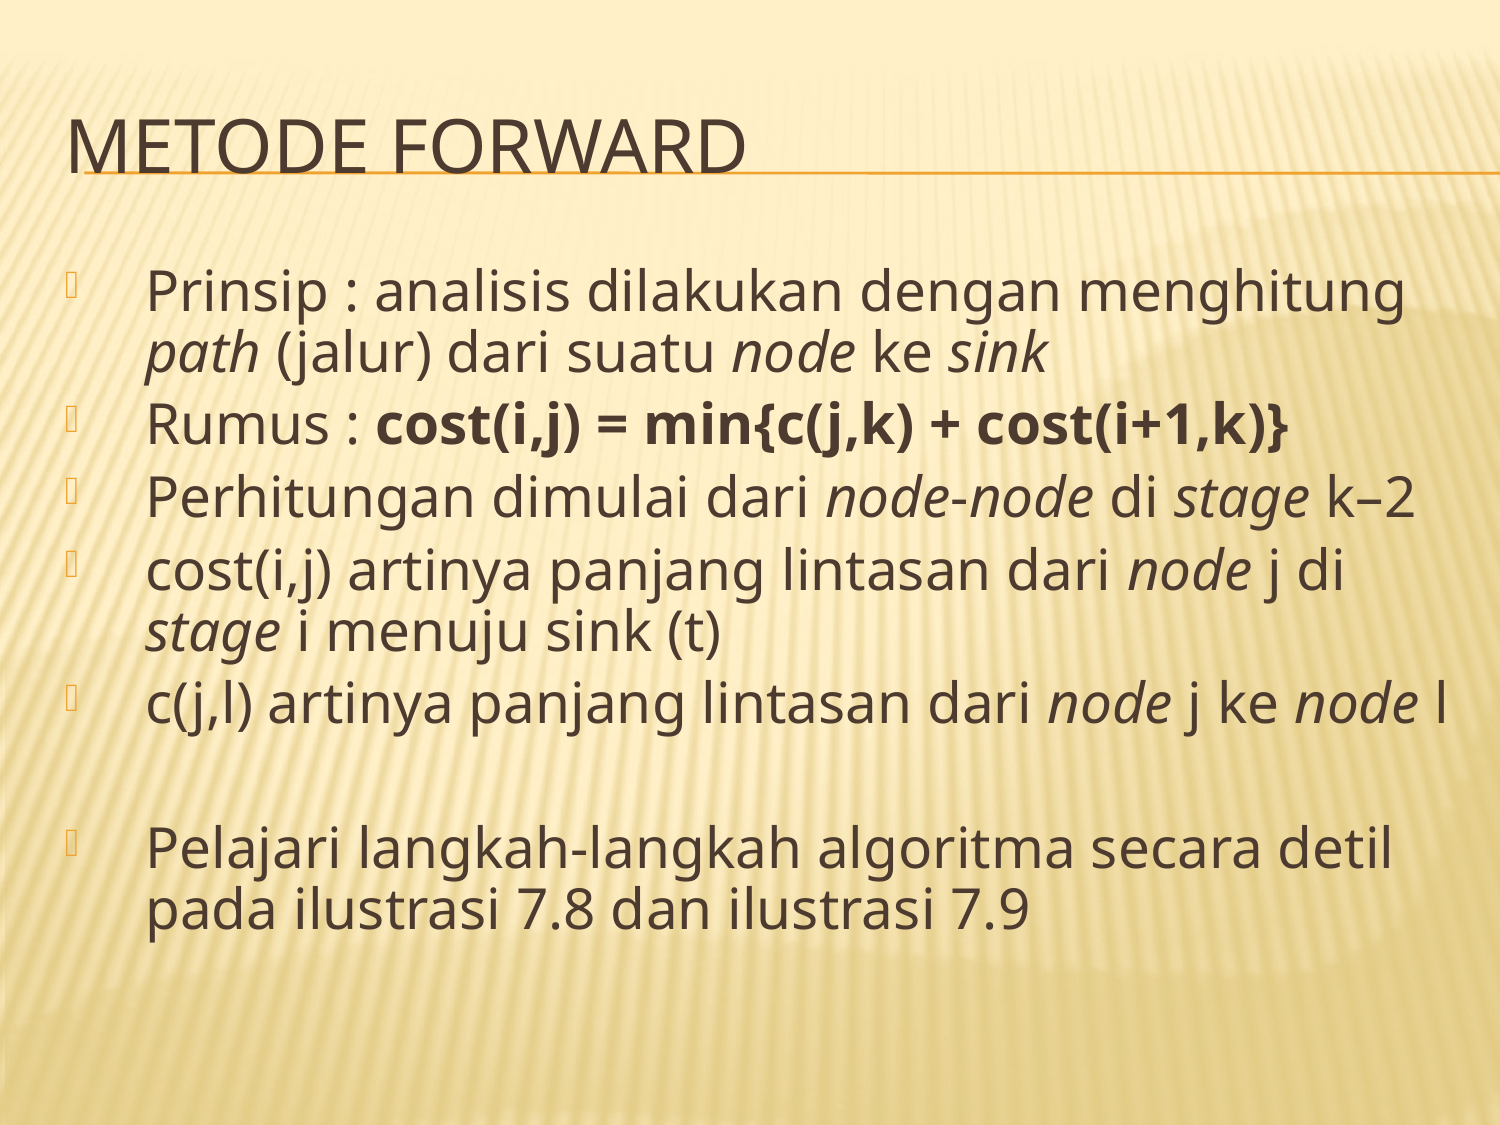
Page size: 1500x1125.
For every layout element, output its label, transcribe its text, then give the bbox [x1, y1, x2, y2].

list Prinsip : analisis dilakukan dengan menghitung path (jalur) dari suatu node ke sink Rumus : cost(i,j) = min{c(j,k) + cost(i+1,k)} Perhitungan dimulai dari node-node di stage k–2 cost(i,j) artinya panjang lintasan dari node j di stage i menuju sink (t) c(j,l) artinya panjang lintasan dari node j ke node l Pelajari langkah-langkah algoritma secara detil pada ilustrasi 7.8 dan ilustrasi 7.9 [50, 254, 1475, 998]
title METODE FORWARD [50, 75, 1475, 213]
